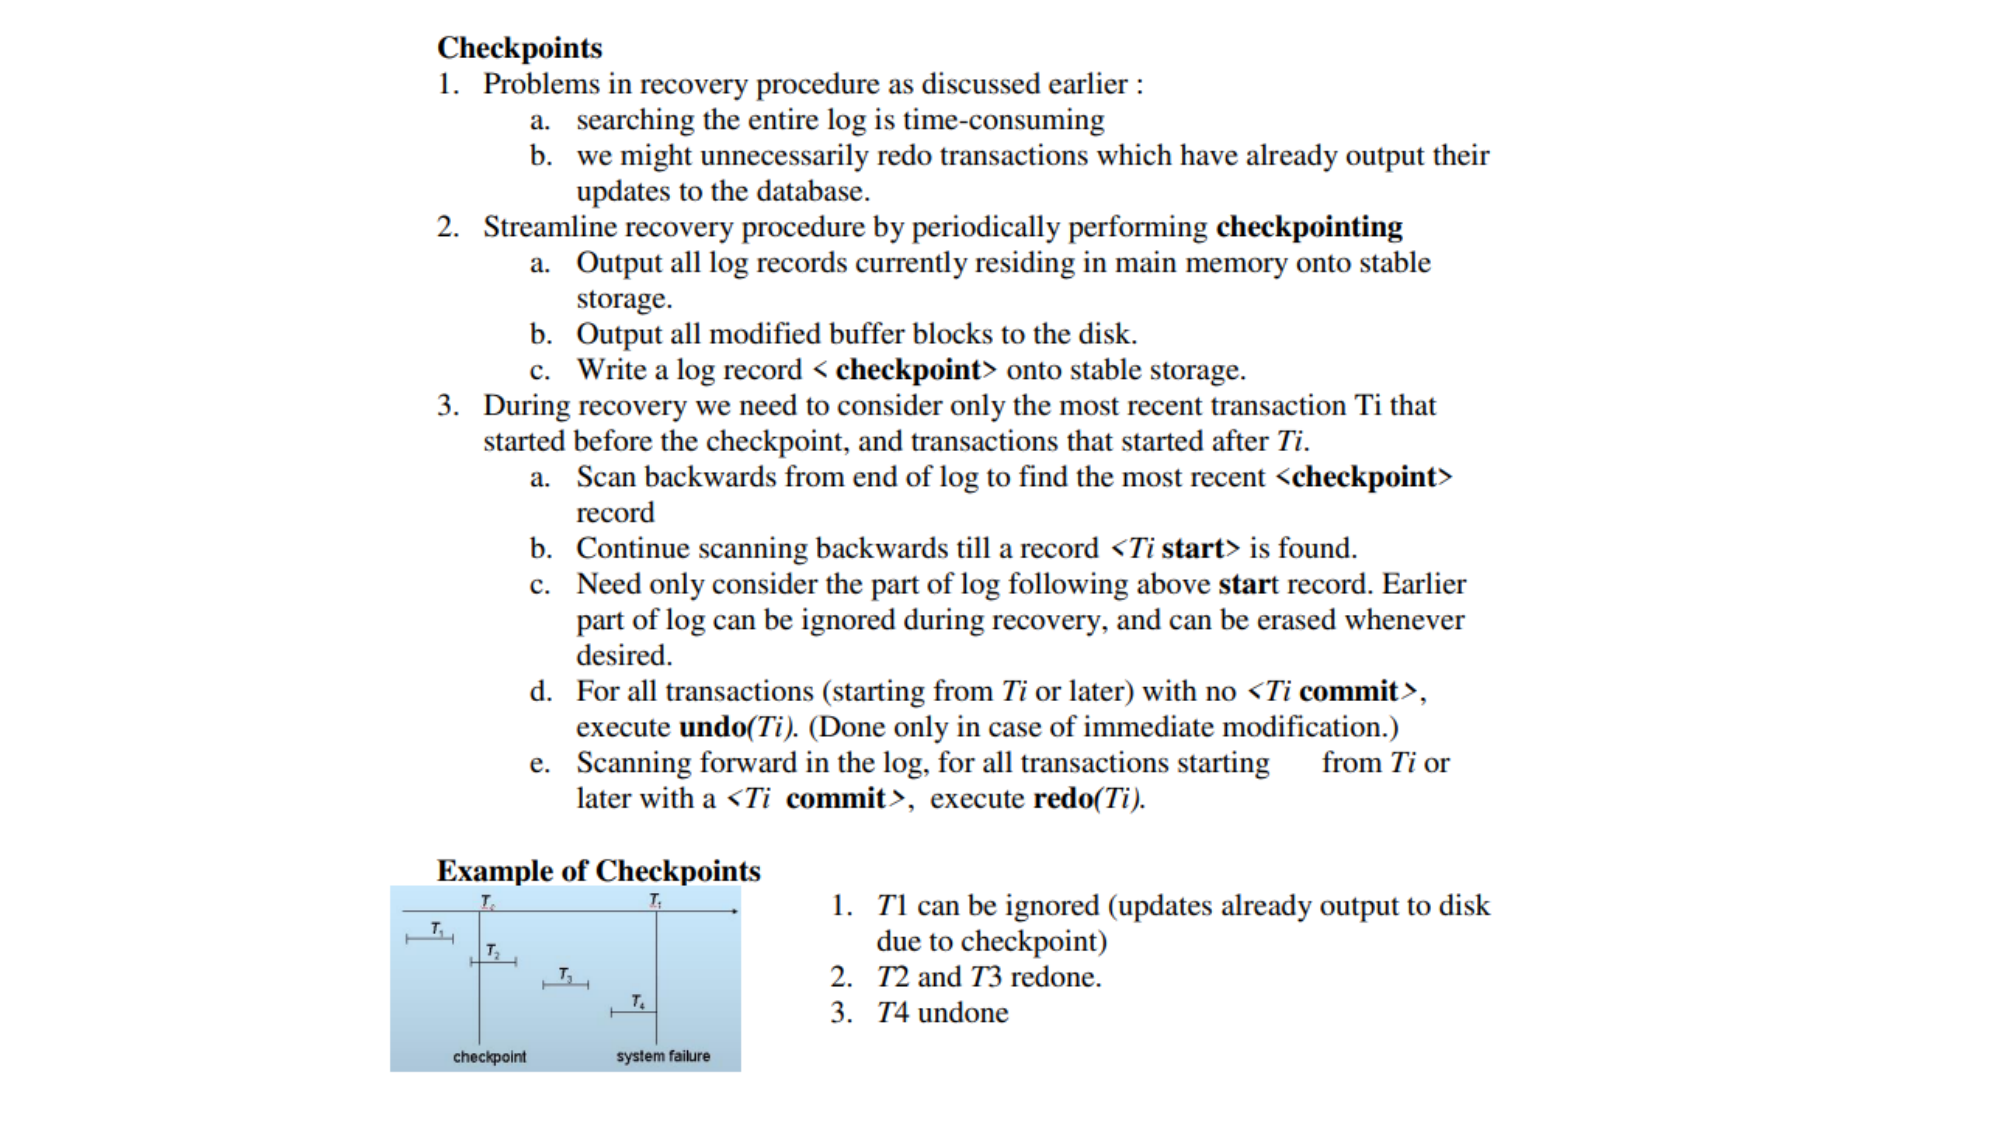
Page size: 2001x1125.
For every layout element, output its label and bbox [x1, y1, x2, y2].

picture [305, 0, 1695, 1125]
